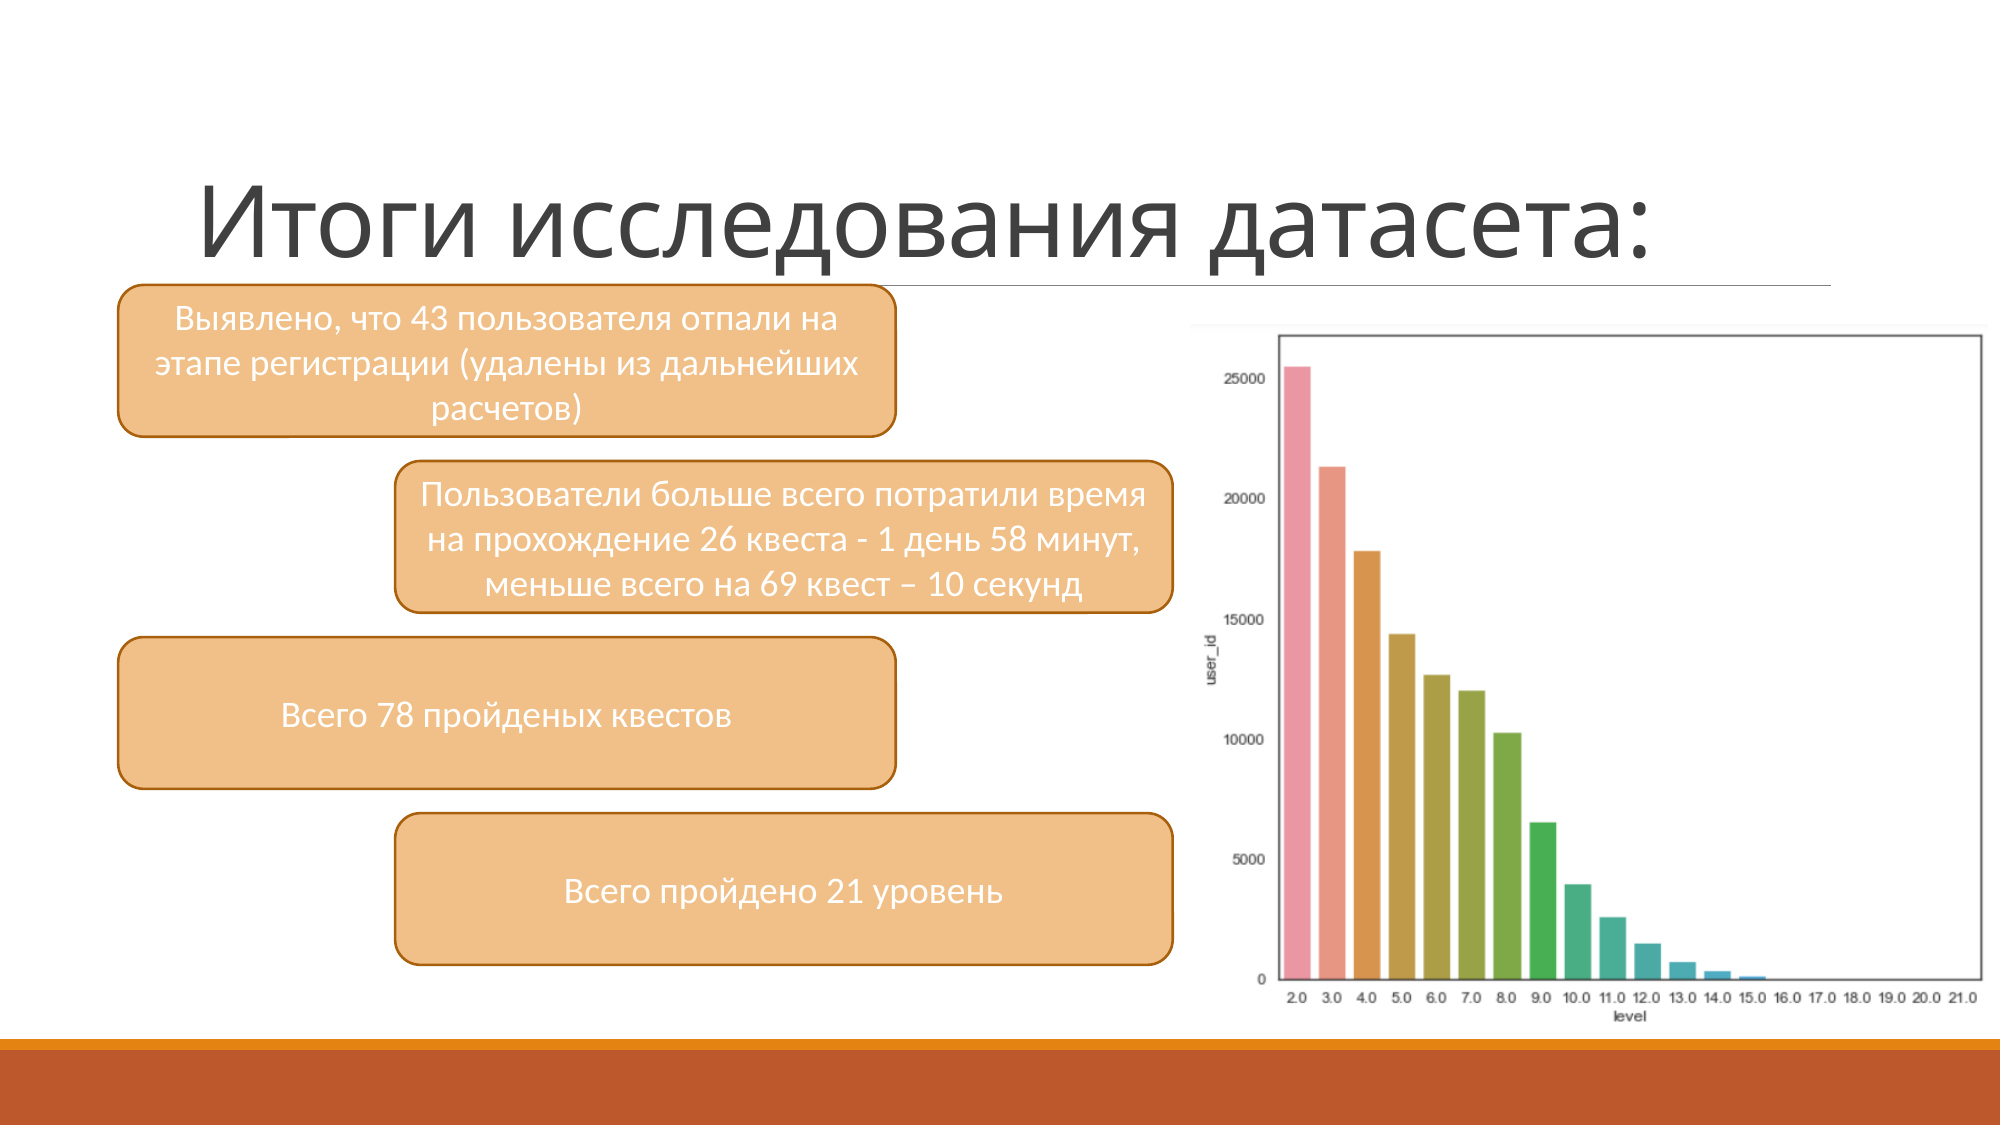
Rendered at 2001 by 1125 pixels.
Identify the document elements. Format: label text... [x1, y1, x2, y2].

text_box Всего 78 пройденых квестов [116, 635, 898, 791]
text_box Выявлено, что 43 пользователя отпали на этапе регистрации (удалены из дальнейших расчетов) [116, 283, 898, 439]
title Итоги исследования датасета: [180, 47, 1830, 285]
text_box Всего пройдено 21 уровень [393, 811, 1175, 967]
text_box Пользователи больше всего потратили время на прохождение 26 квеста - 1 день 58 минут, меньше всего на 69 квест – 10 секунд [393, 459, 1175, 615]
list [1190, 323, 1989, 1025]
